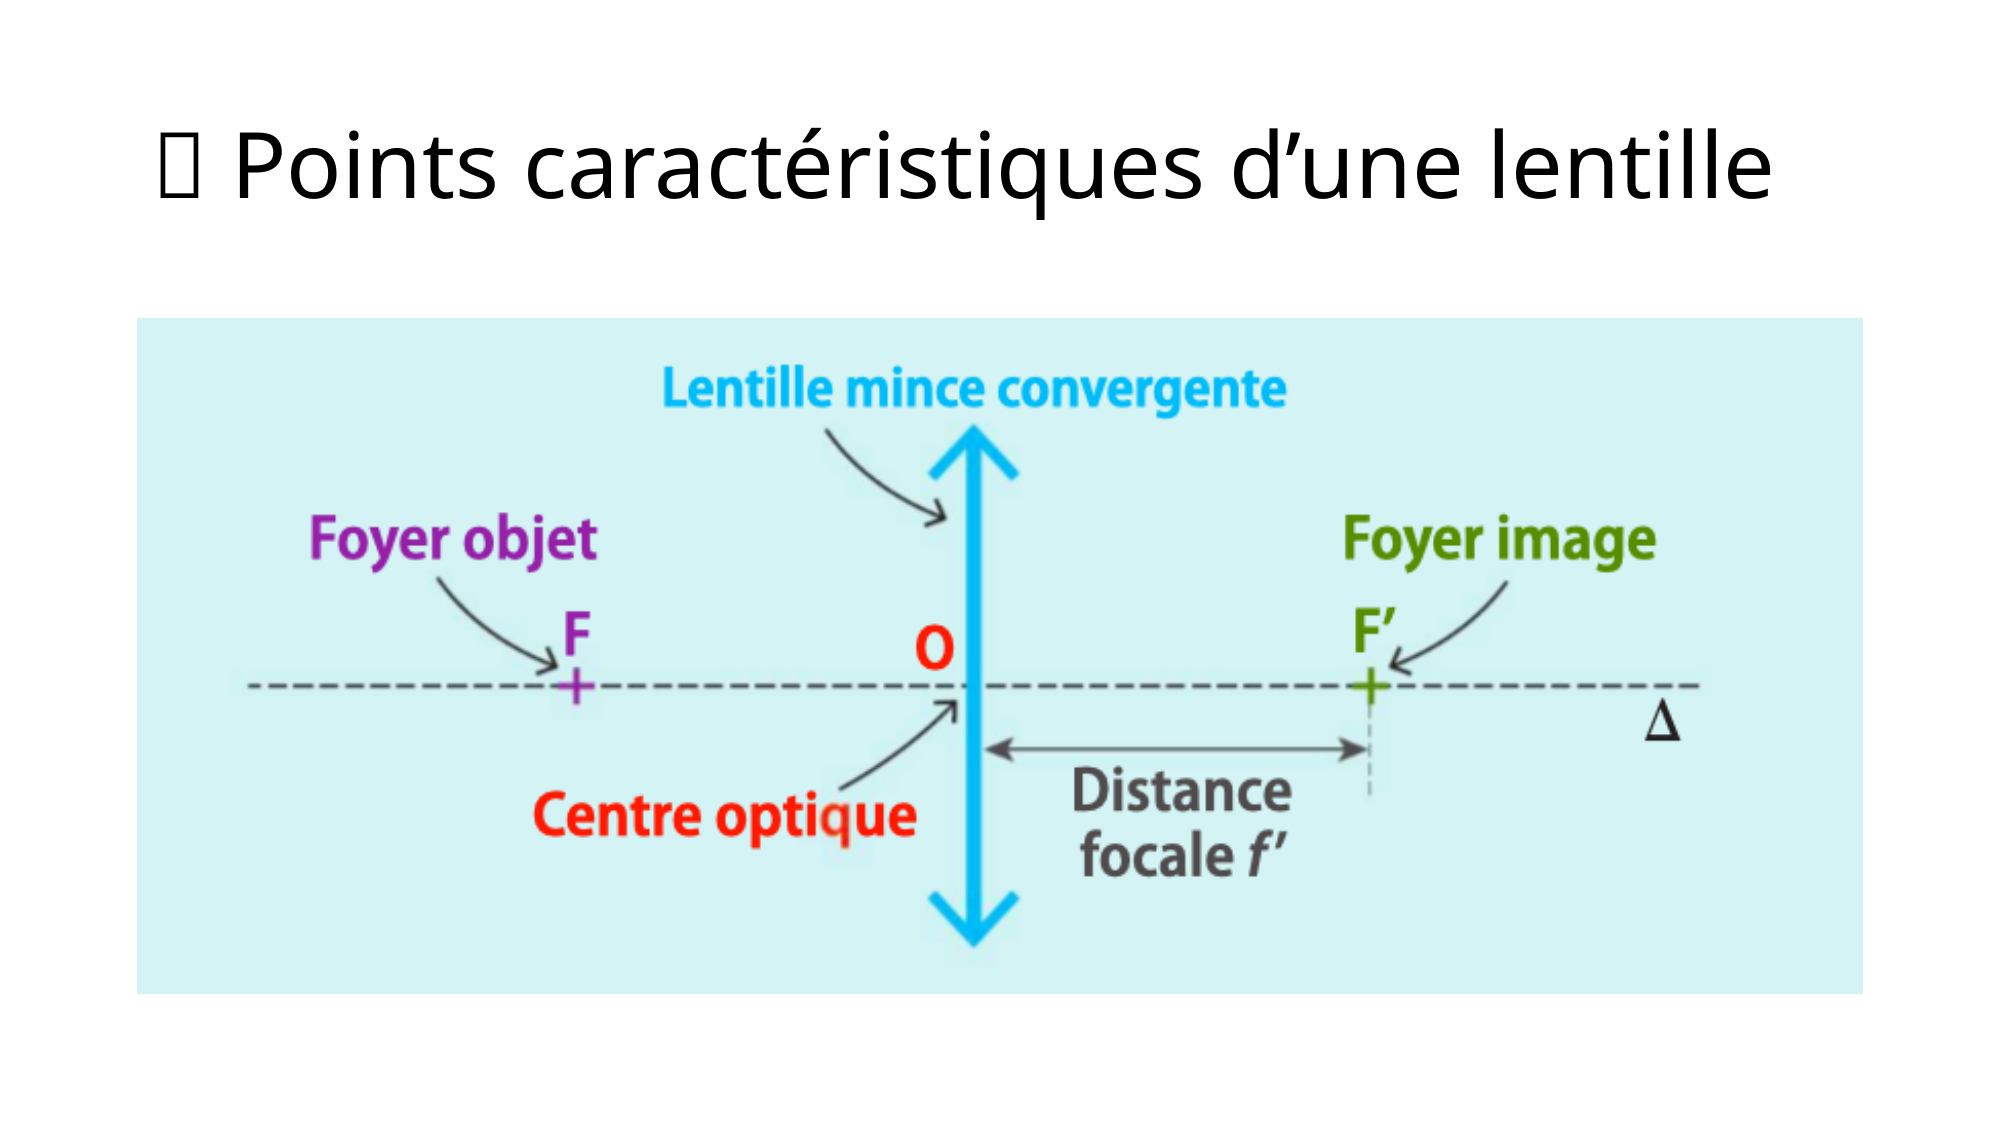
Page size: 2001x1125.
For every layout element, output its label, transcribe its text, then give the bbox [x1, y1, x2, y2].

title  Points caractéristiques d’une lentille [137, 59, 1863, 278]
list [137, 318, 1863, 994]
